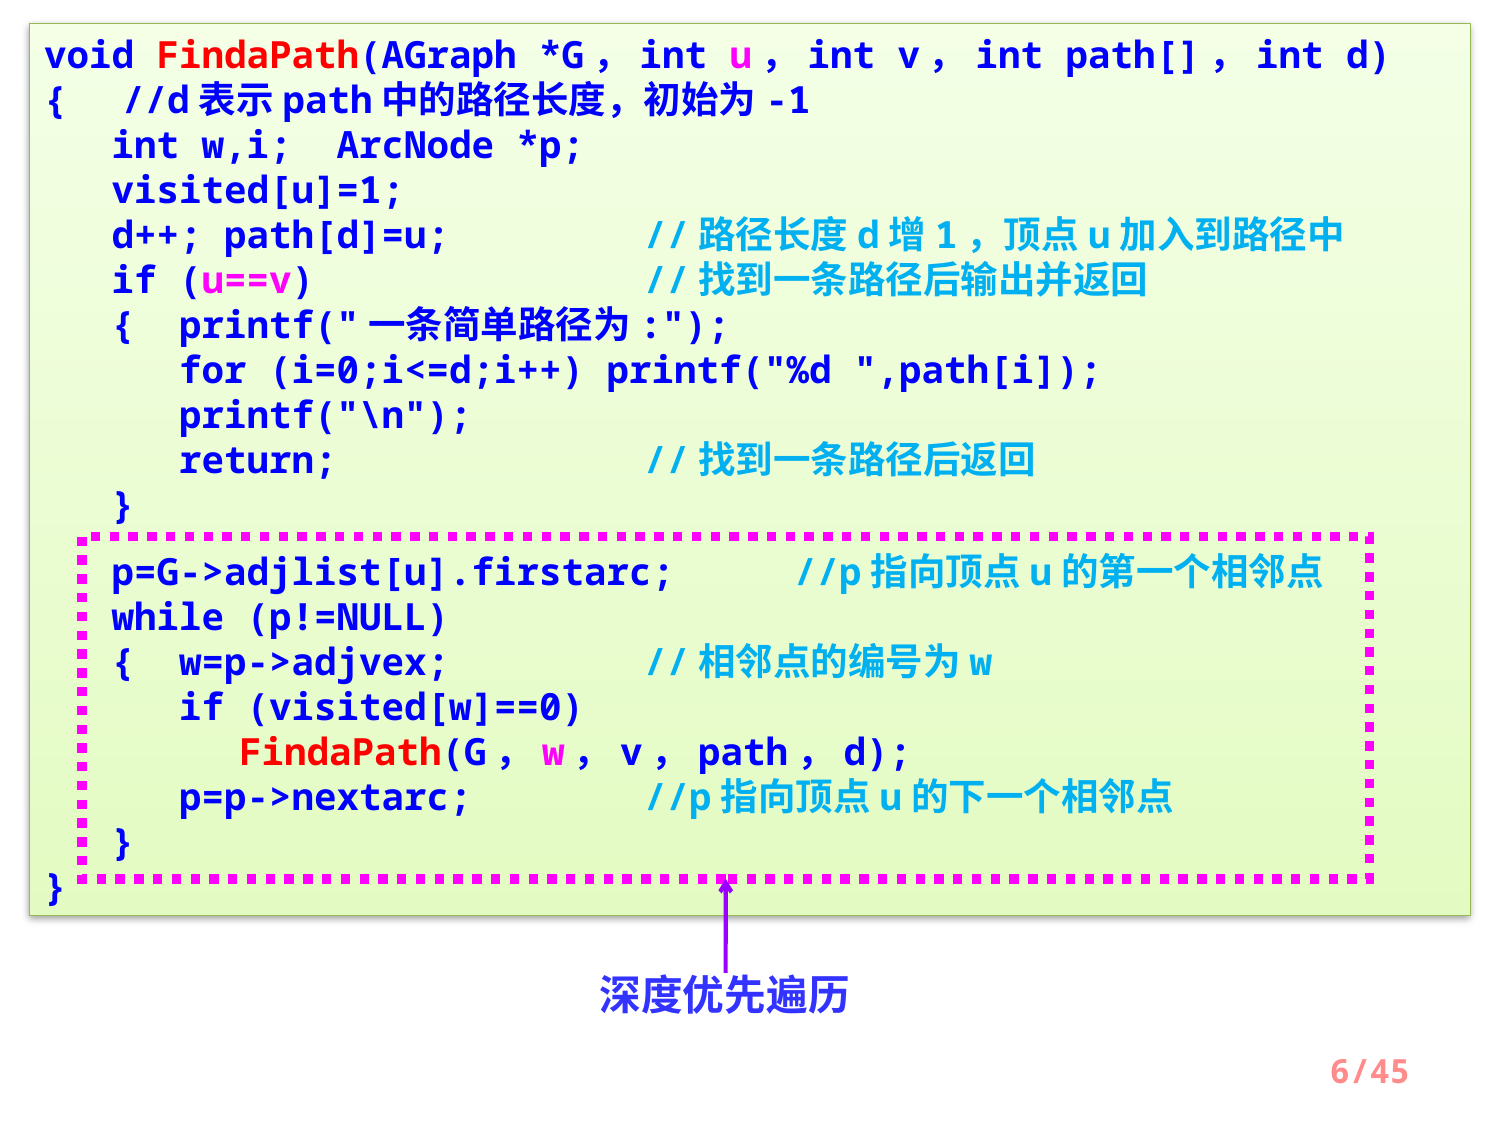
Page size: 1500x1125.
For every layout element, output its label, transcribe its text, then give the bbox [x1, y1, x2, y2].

text_box void FindaPath(AGraph *G，int u，int v，int path[]，int d) { //d表示path中的路径长度，初始为-1 int w,i; ArcNode *p; visited[u]=1; d++; path[d]=u; //路径长度d增1，顶点u加入到路径中 if (u==v) //找到一条路径后输出并返回 { printf("一条简单路径为:"); for (i=0;i<=d;i++) printf("%d ",path[i]); printf("\n"); return; //找到一条路径后返回 } p=G->adjlist[u].firstarc; //p指向顶点u的第一个相邻点 while (p!=NULL) { w=p->adjvex; //相邻点的编号为w if (visited[w]==0) FindaPath(G，w，v，path，d); p=p->nextarc; //p指向顶点u的下一个相邻点 } } [29, 23, 1471, 916]
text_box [81, 535, 1370, 1027]
slide_number 6/45 [1074, 1042, 1425, 1103]
